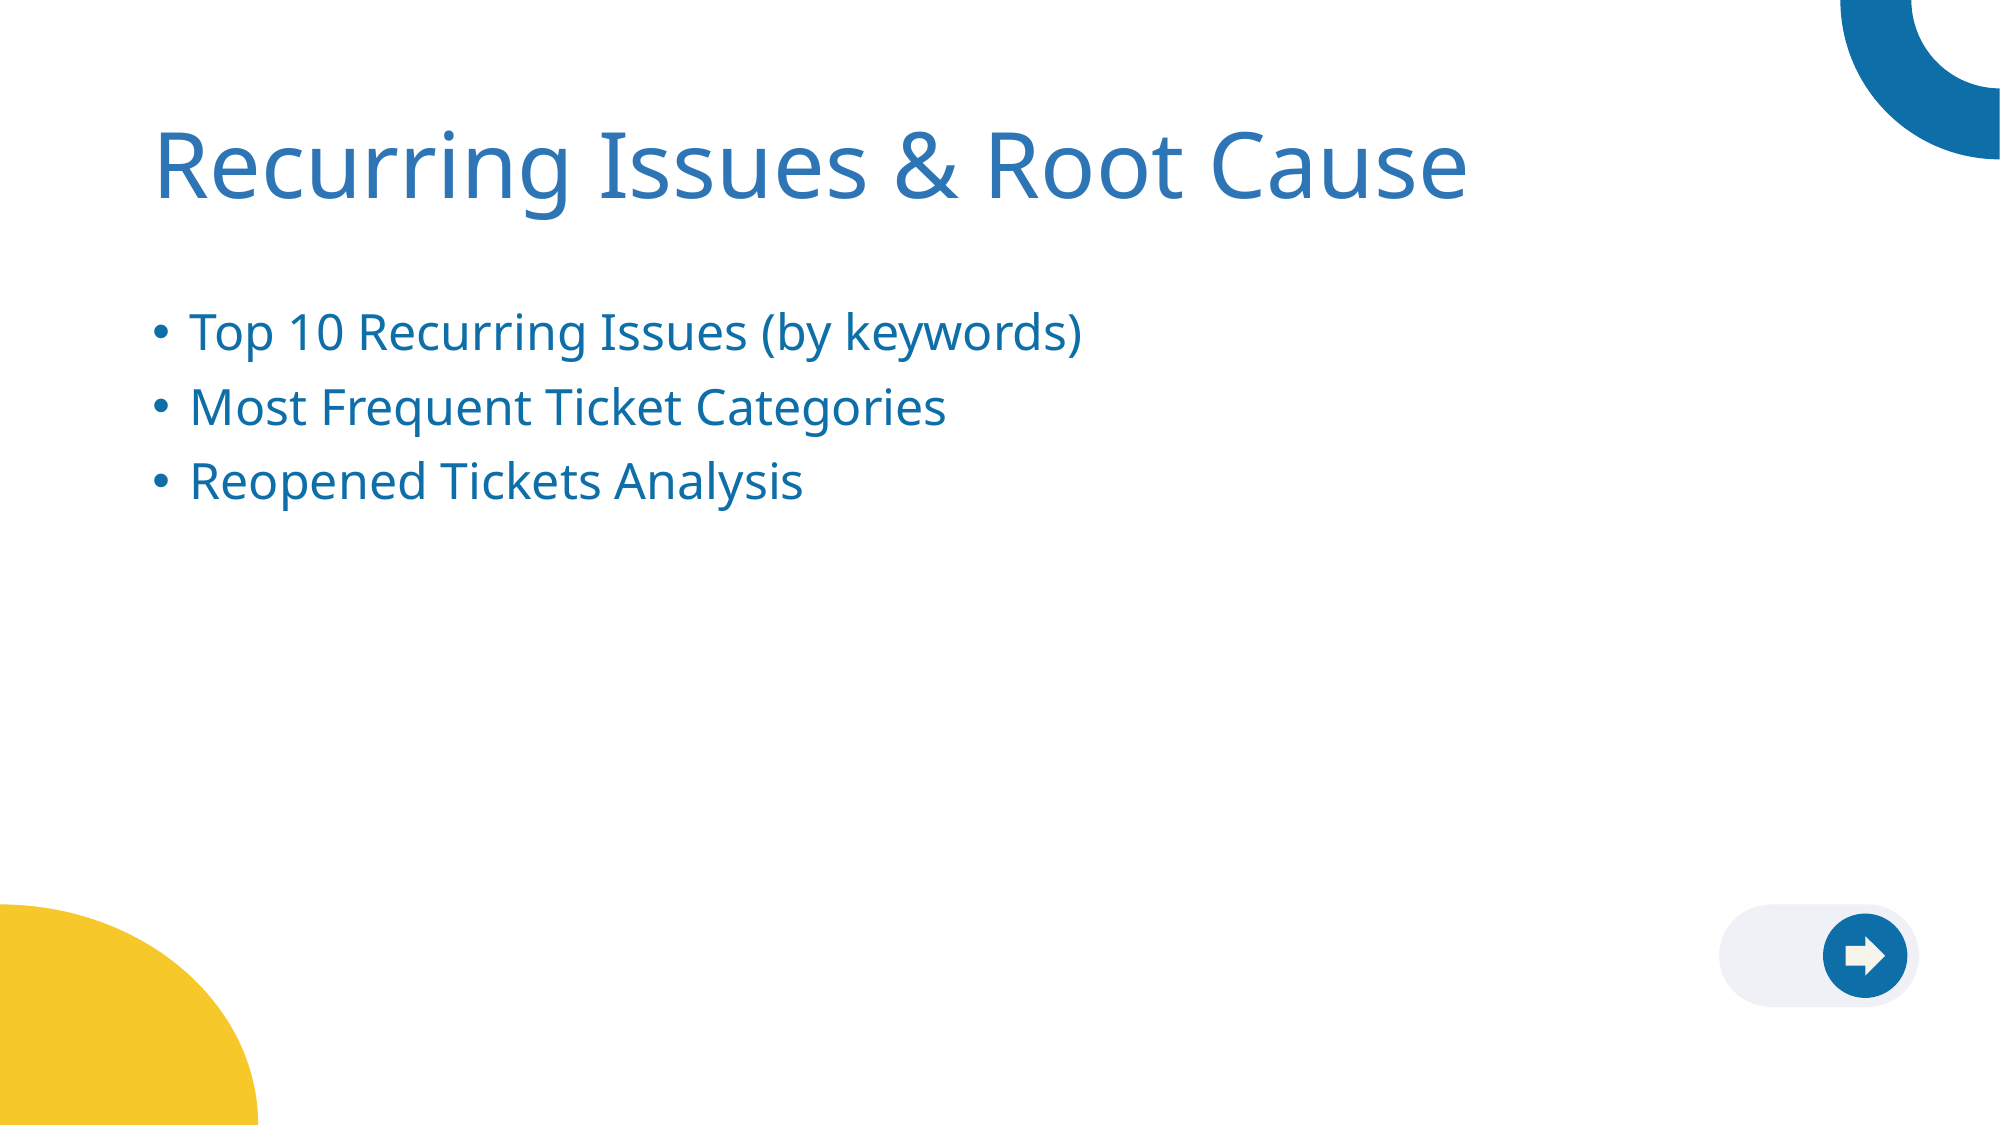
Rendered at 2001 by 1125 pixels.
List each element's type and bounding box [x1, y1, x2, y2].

text_box [0, 0, 2000, 1125]
